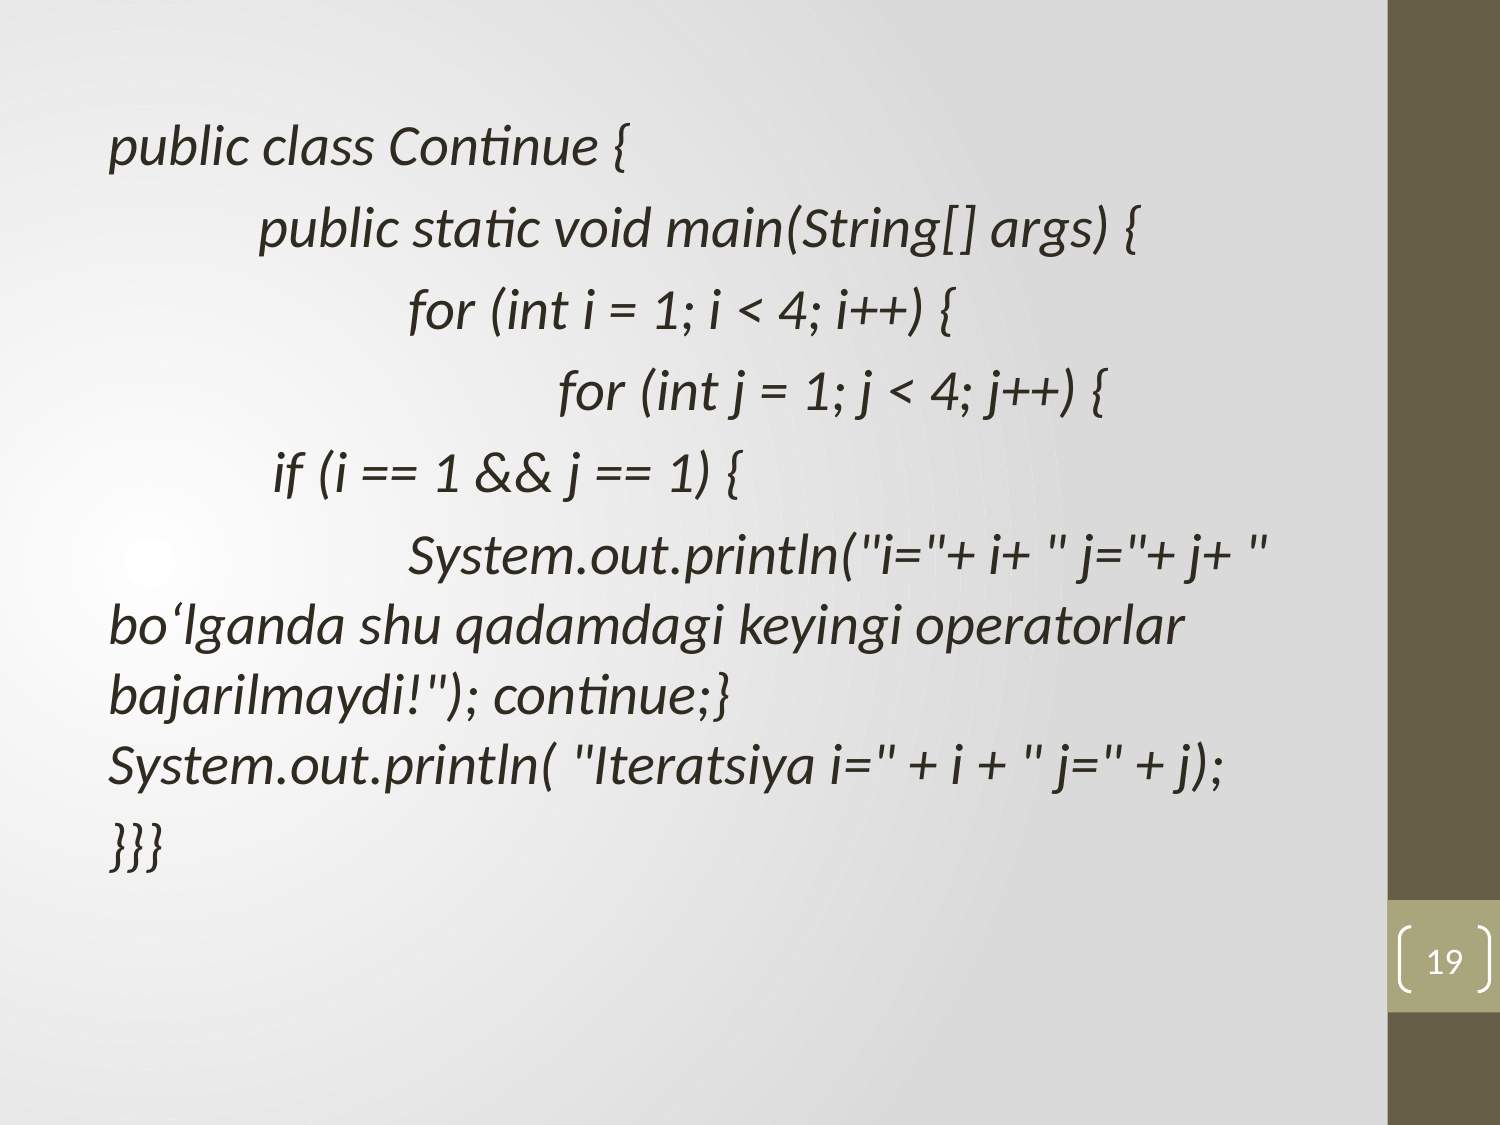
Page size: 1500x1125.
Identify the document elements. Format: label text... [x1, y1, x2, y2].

slide_number 19 [1397, 925, 1492, 994]
list public class Continue { public static void main(String[] args) { for (int i = 1; i < 4; i++) { for (int j = 1; j < 4; j++) { if (i == 1 && j == 1) { System.out.println("i="+ i+ " j="+ j+ " bo‘lganda shu qadamdagi keyingi operatorlar bajarilmaydi!"); continue;} System.out.println( "Iteratsiya i=" + i + " j=" + j); }}} [75, 99, 1325, 1050]
